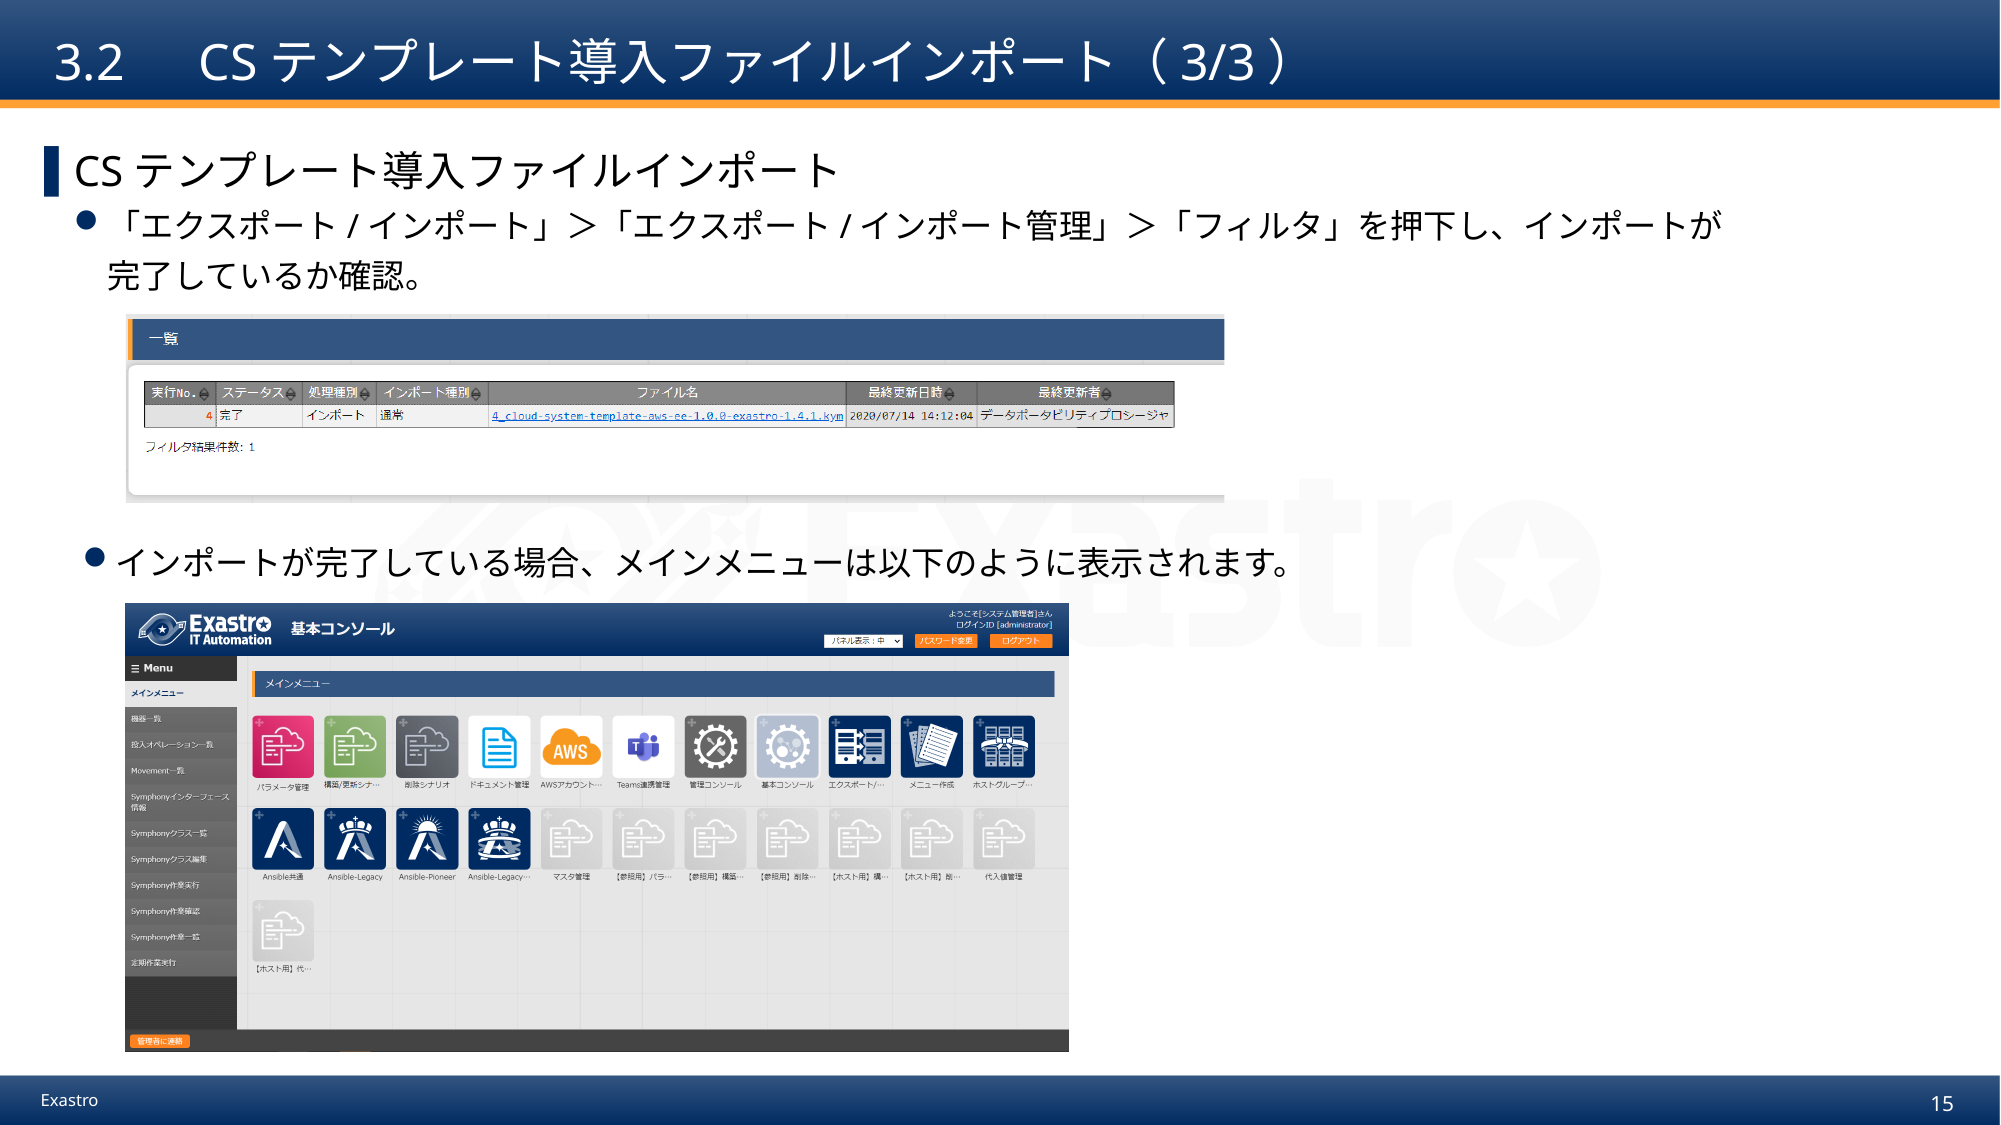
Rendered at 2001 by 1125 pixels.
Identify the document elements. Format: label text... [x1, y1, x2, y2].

title 3.2 CSテンプレート導入ファイルインポート（3/3） [39, 18, 1961, 96]
picture [0, 0, 2000, 1125]
text_box インポートが完了している場合、メインメニューは以下のように表示されます。 [38, 534, 1970, 620]
text_box CSテンプレート導入ファイルインポート 「エクスポート/インポート」＞「エクスポート/インポート管理」＞「フィルタ」を押下し、インポートが 完了しているか確認。 [29, 137, 1961, 330]
